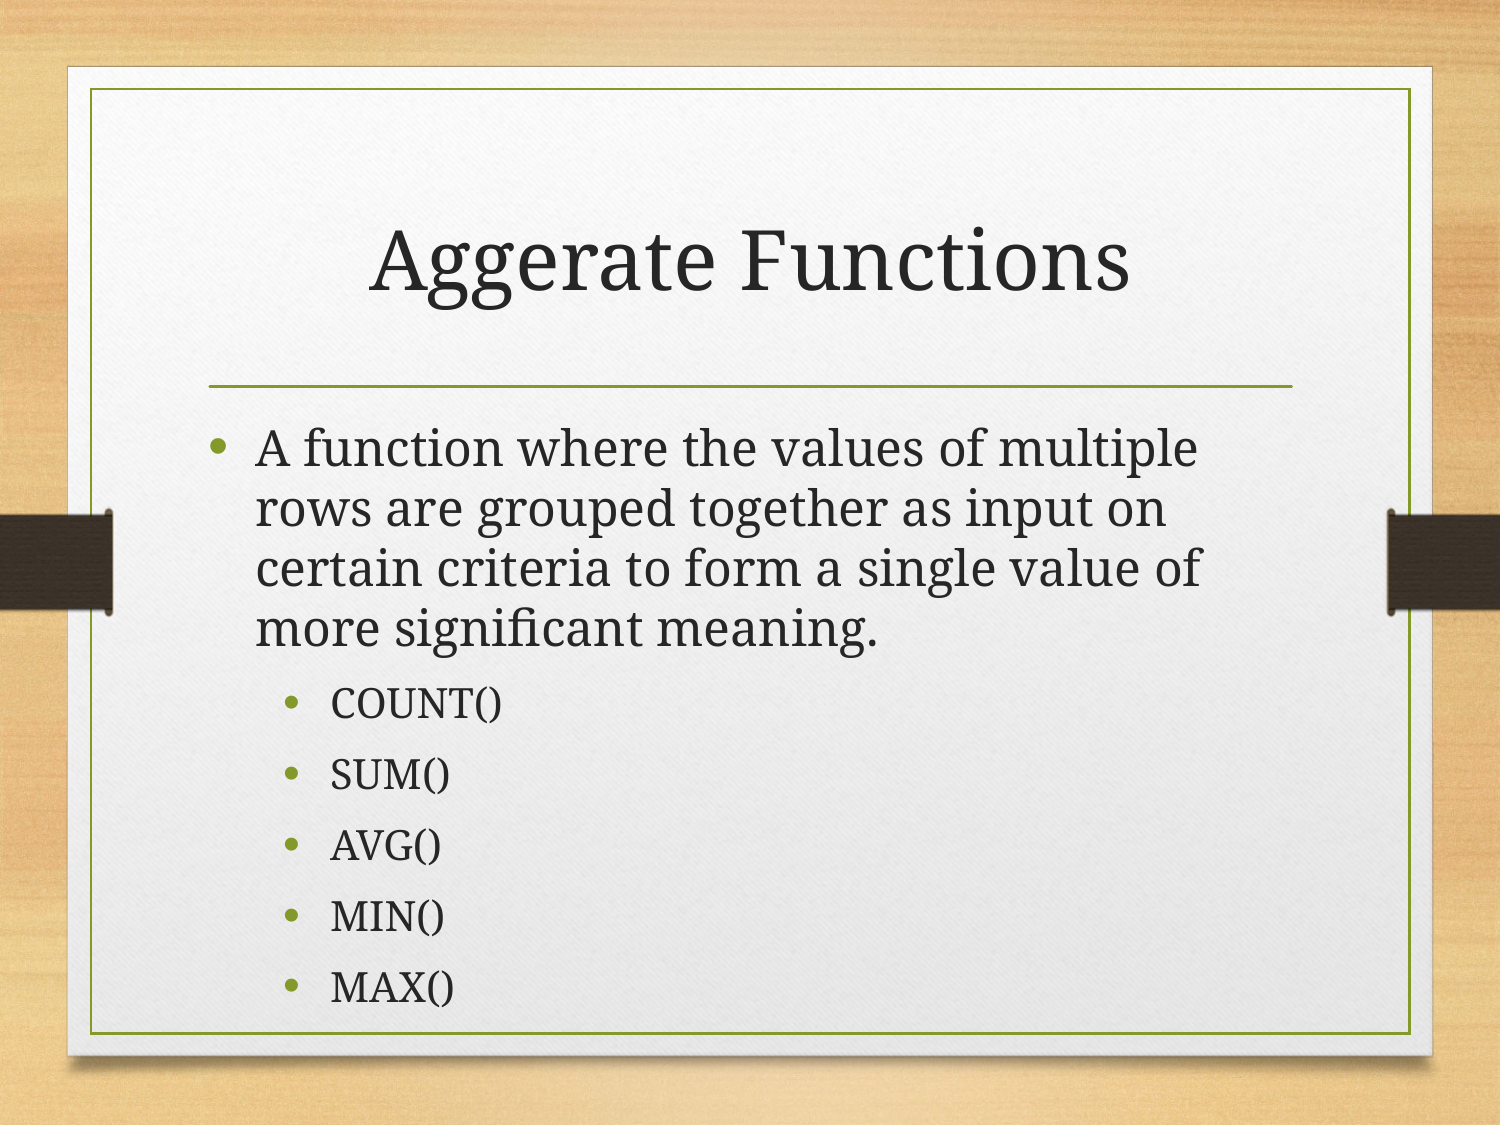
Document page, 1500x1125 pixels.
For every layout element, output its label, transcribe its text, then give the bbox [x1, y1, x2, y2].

picture [0, 0, 1500, 1125]
title Aggerate Functions [193, 150, 1309, 365]
list A function where the values of multiple rows are grouped together as input on certain criteria to form a single value of more significant meaning. COUNT() SUM() AVG() MIN() MAX() [193, 408, 1309, 974]
